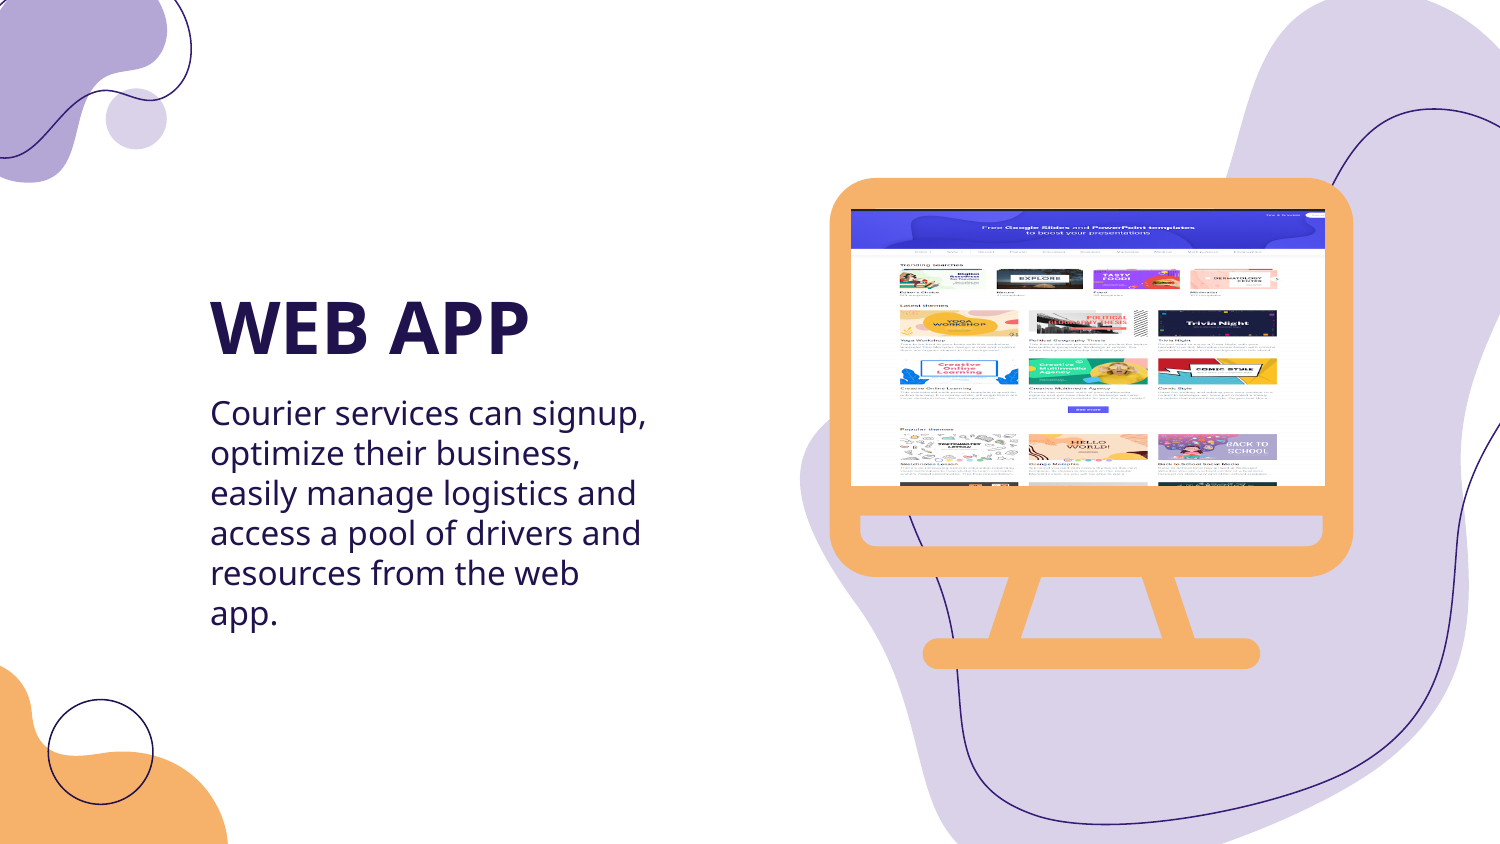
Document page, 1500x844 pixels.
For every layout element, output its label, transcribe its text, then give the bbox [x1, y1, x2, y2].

subtitle Courier services can signup, optimize their business, easily manage logistics and access a pool of drivers and resources from the web app. [194, 377, 664, 610]
picture [850, 208, 1326, 486]
title WEB APP [194, 266, 685, 358]
text_box [829, 177, 1354, 670]
